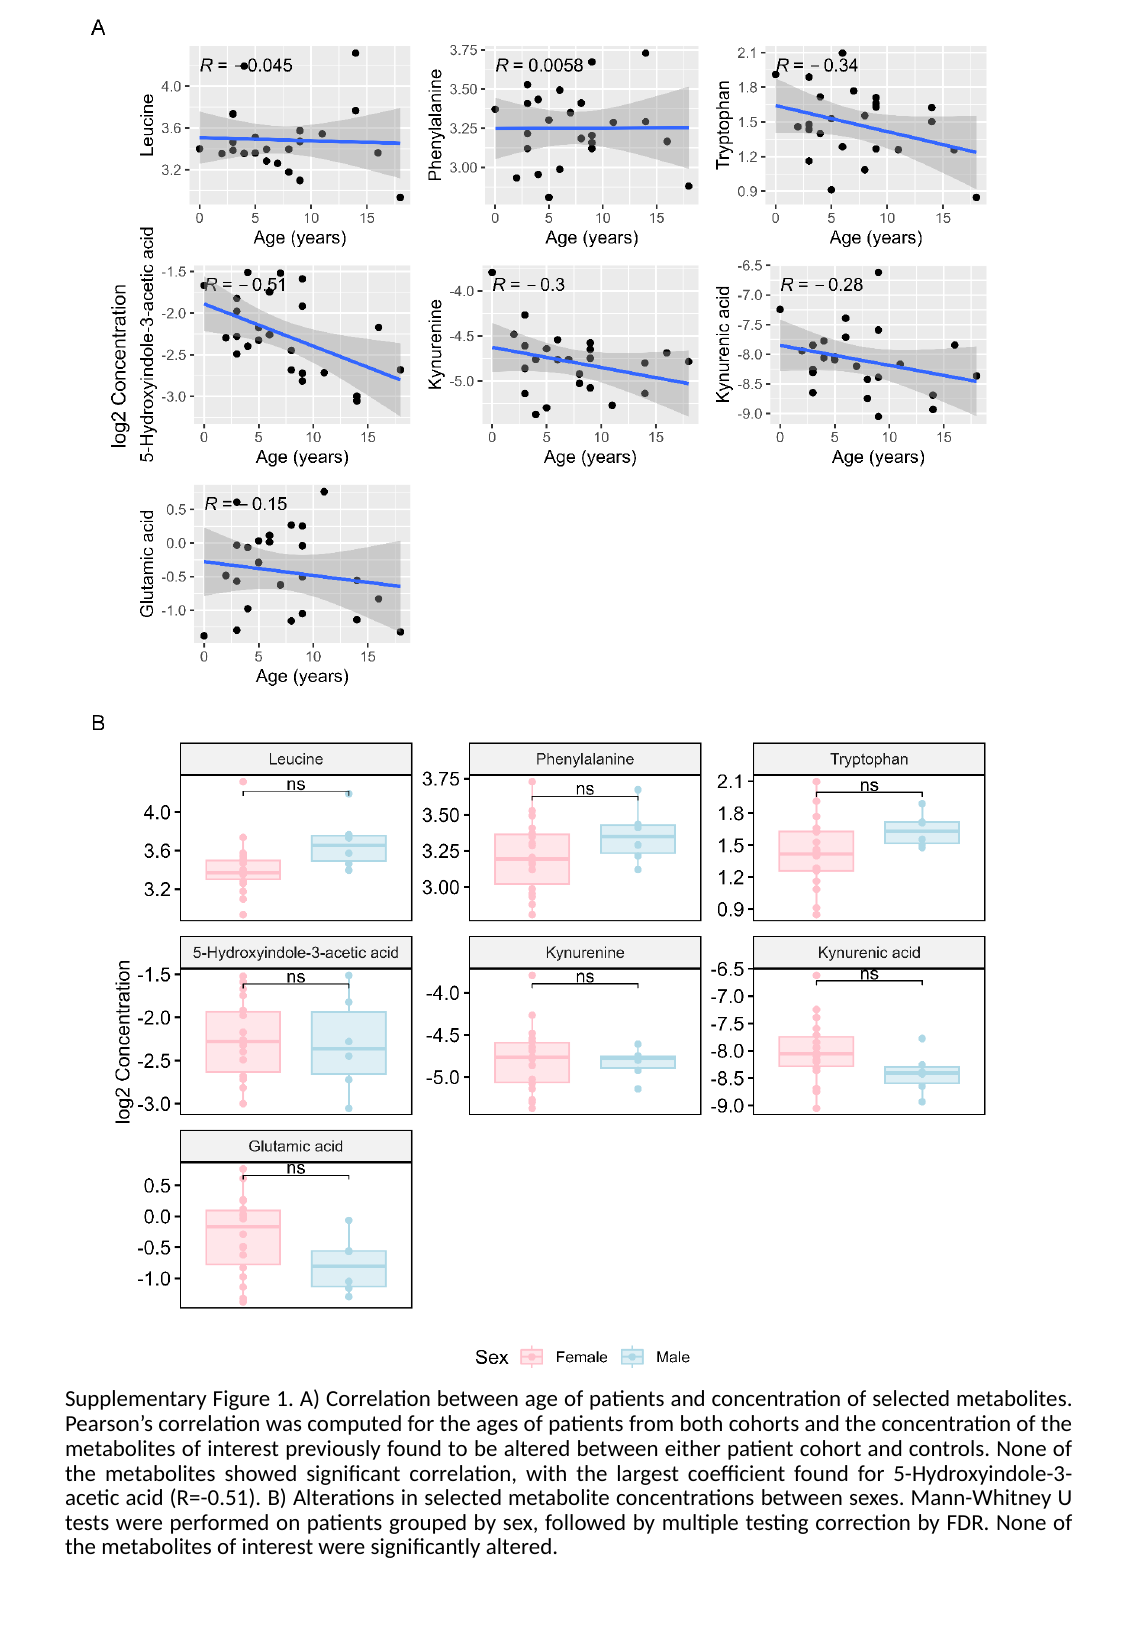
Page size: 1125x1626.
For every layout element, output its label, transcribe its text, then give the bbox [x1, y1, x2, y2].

picture [73, 0, 1013, 1408]
subtitle Supplementary Figure 1. A) Correlation between age of patients and concentration of selected metabolites. Pearson’s correlation was computed for the ages of patients from both cohorts and the concentration of the metabolites of interest previously found to be altered between either patient cohort and controls. None of the metabolites showed significant correlation, with the largest coefficient found for 5-Hydroxyindole-3-acetic acid (R=-0.51). B) Alterations in selected metabolite concentrations between sexes. Mann-Whitney U tests were performed on patients grouped by sex, followed by multiple testing correction by FDR. None of the metabolites of interest were significantly altered. [50, 1379, 1090, 1580]
